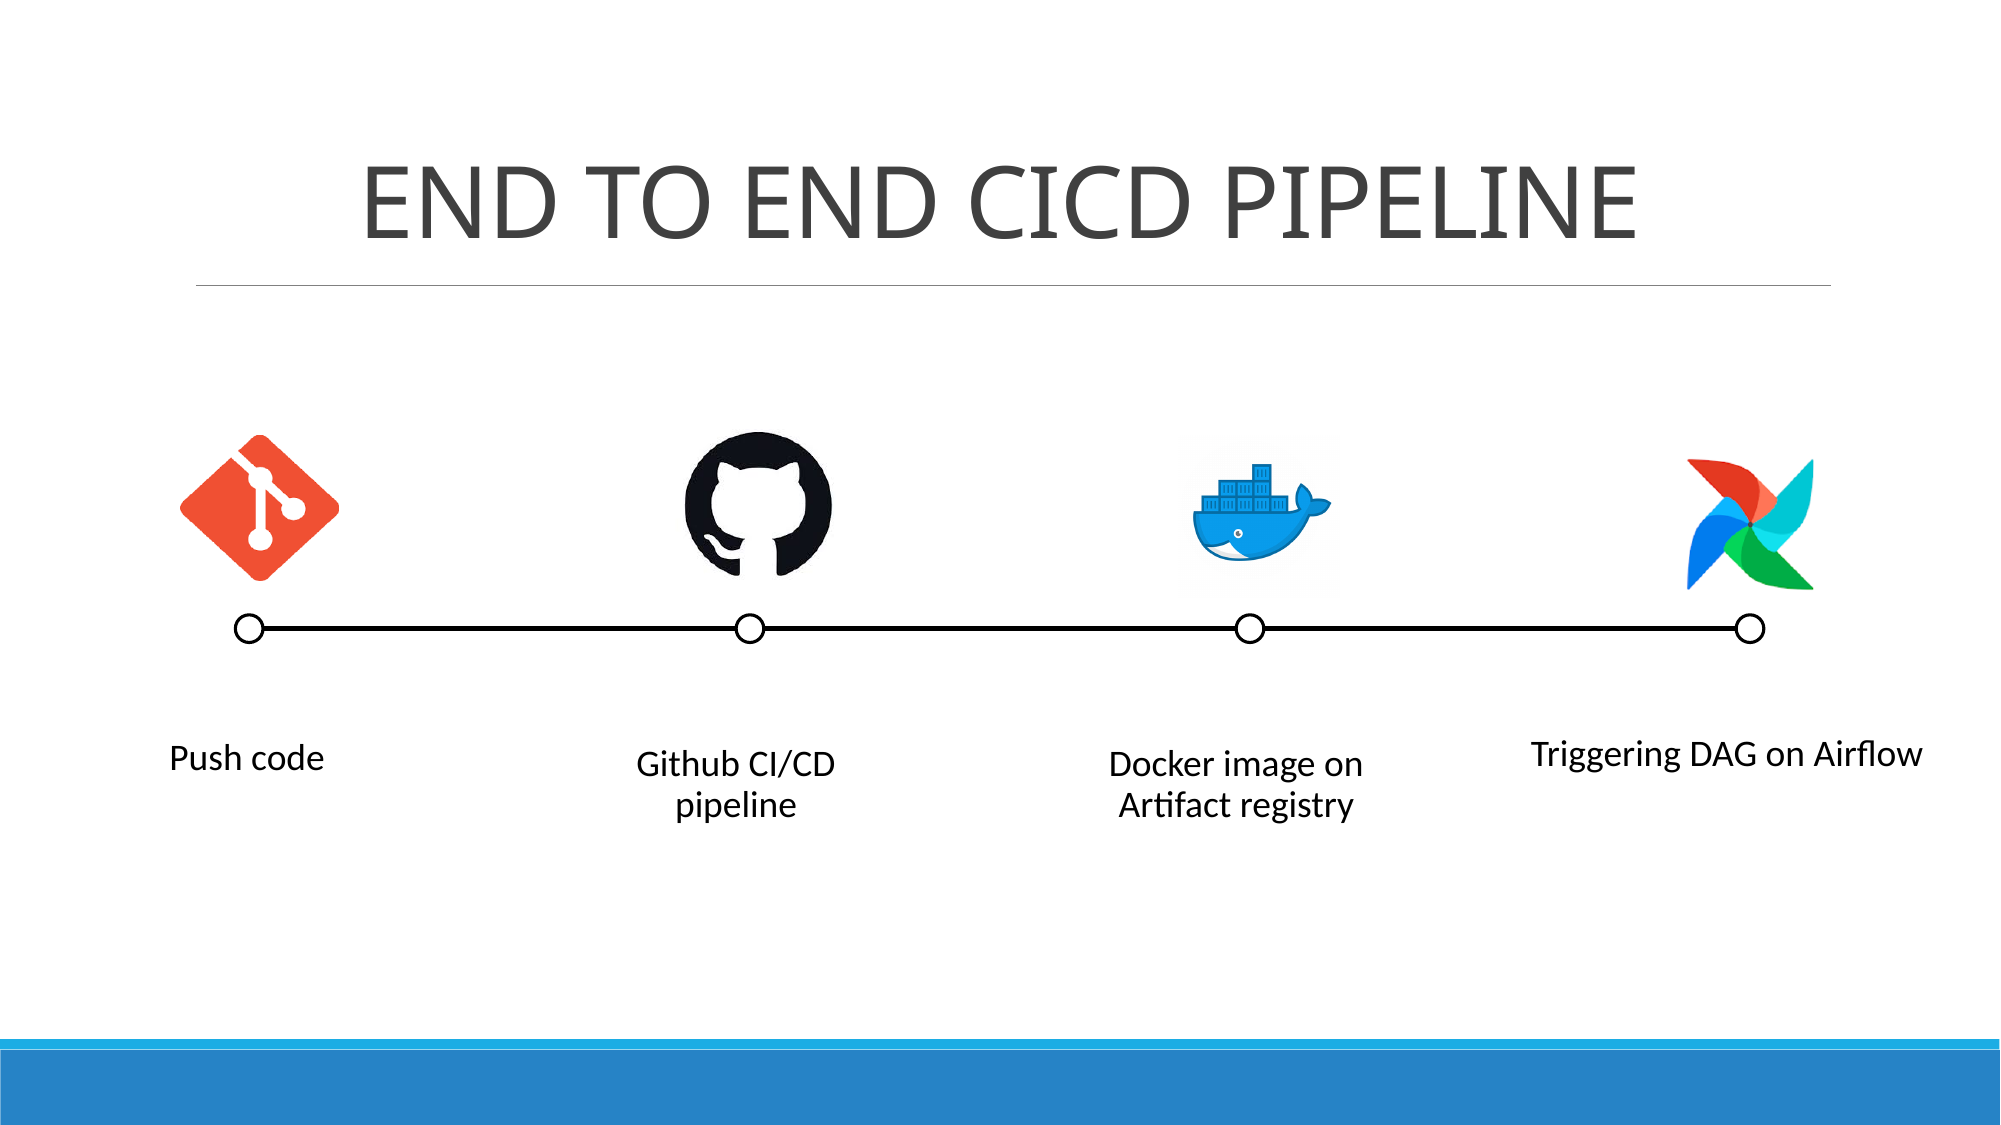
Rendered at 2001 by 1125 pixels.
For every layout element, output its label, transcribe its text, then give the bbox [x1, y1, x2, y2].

list Triggering DAG on Airflow [1508, 726, 1946, 815]
picture [179, 435, 340, 582]
list Github CI/CD pipeline [573, 736, 899, 836]
title END TO END CICD PIPELINE [37, 75, 1963, 266]
picture [662, 407, 855, 600]
picture [1672, 435, 1821, 597]
list Docker image on Artifact registry [1060, 736, 1413, 825]
text_box Push code [154, 726, 412, 786]
picture [1177, 435, 1341, 599]
